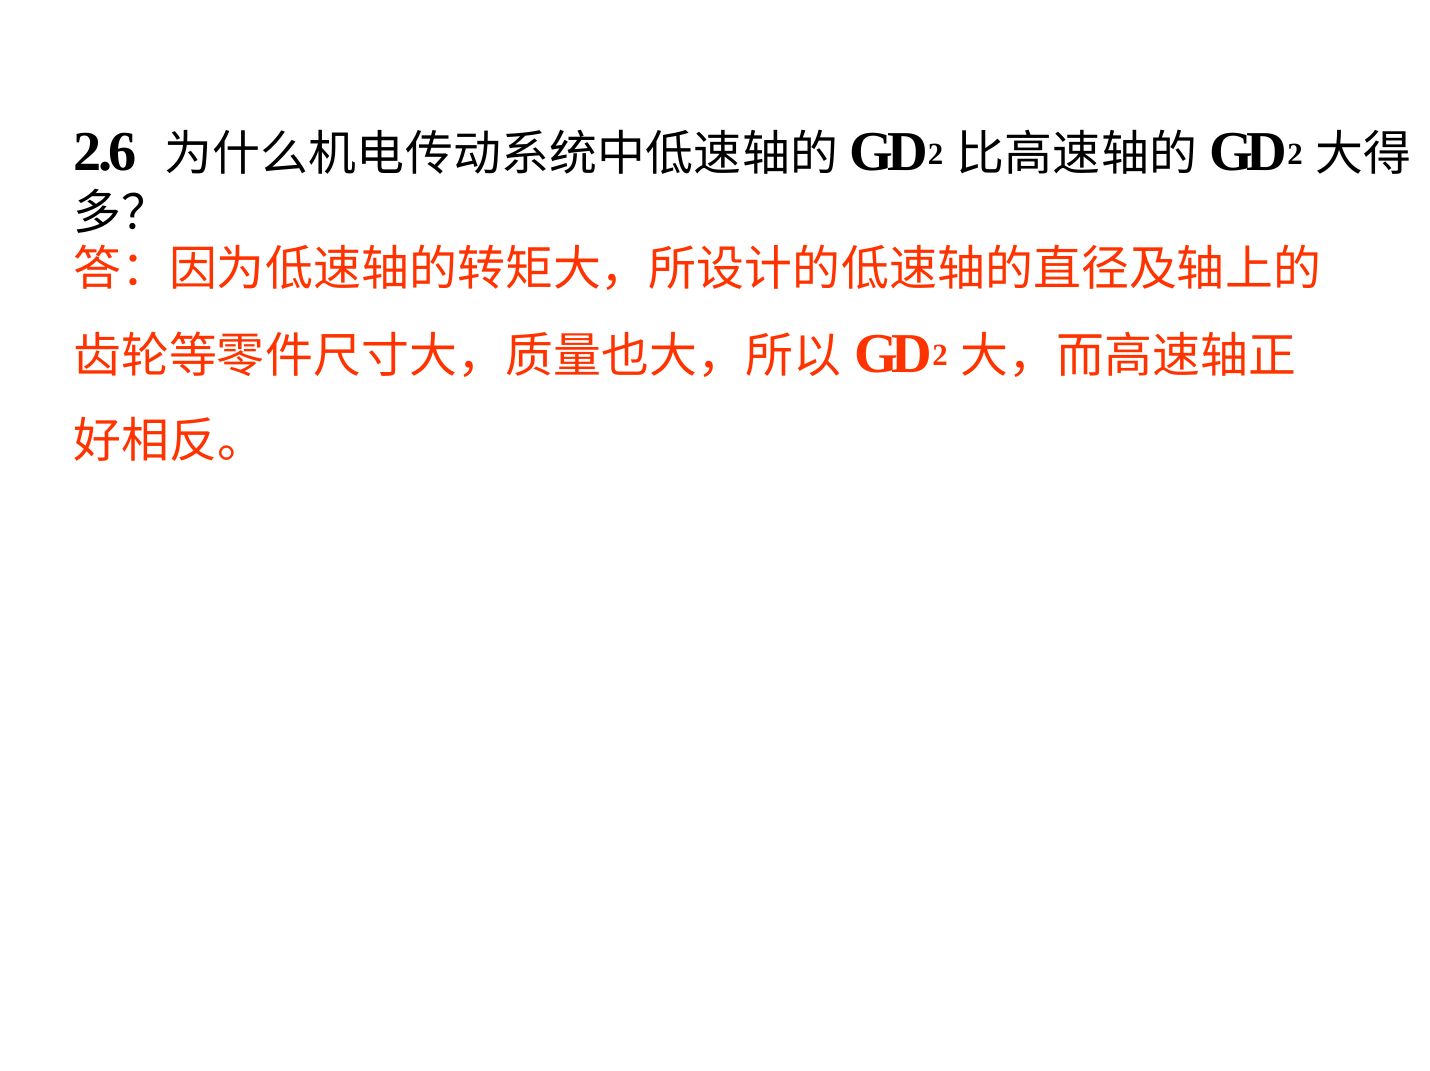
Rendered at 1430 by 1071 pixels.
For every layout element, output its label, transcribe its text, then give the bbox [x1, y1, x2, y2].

text_box 2.6 为什么机电传动系统中低速轴的GD2比高速轴的GD2大得多？ [67, 111, 1430, 239]
text_box 答：因为低速轴的转矩大，所设计的低速轴的直径及轴上的 齿轮等零件尺寸大，质量也大，所以GD2大，而高速轴正好相反。 [66, 218, 1339, 468]
